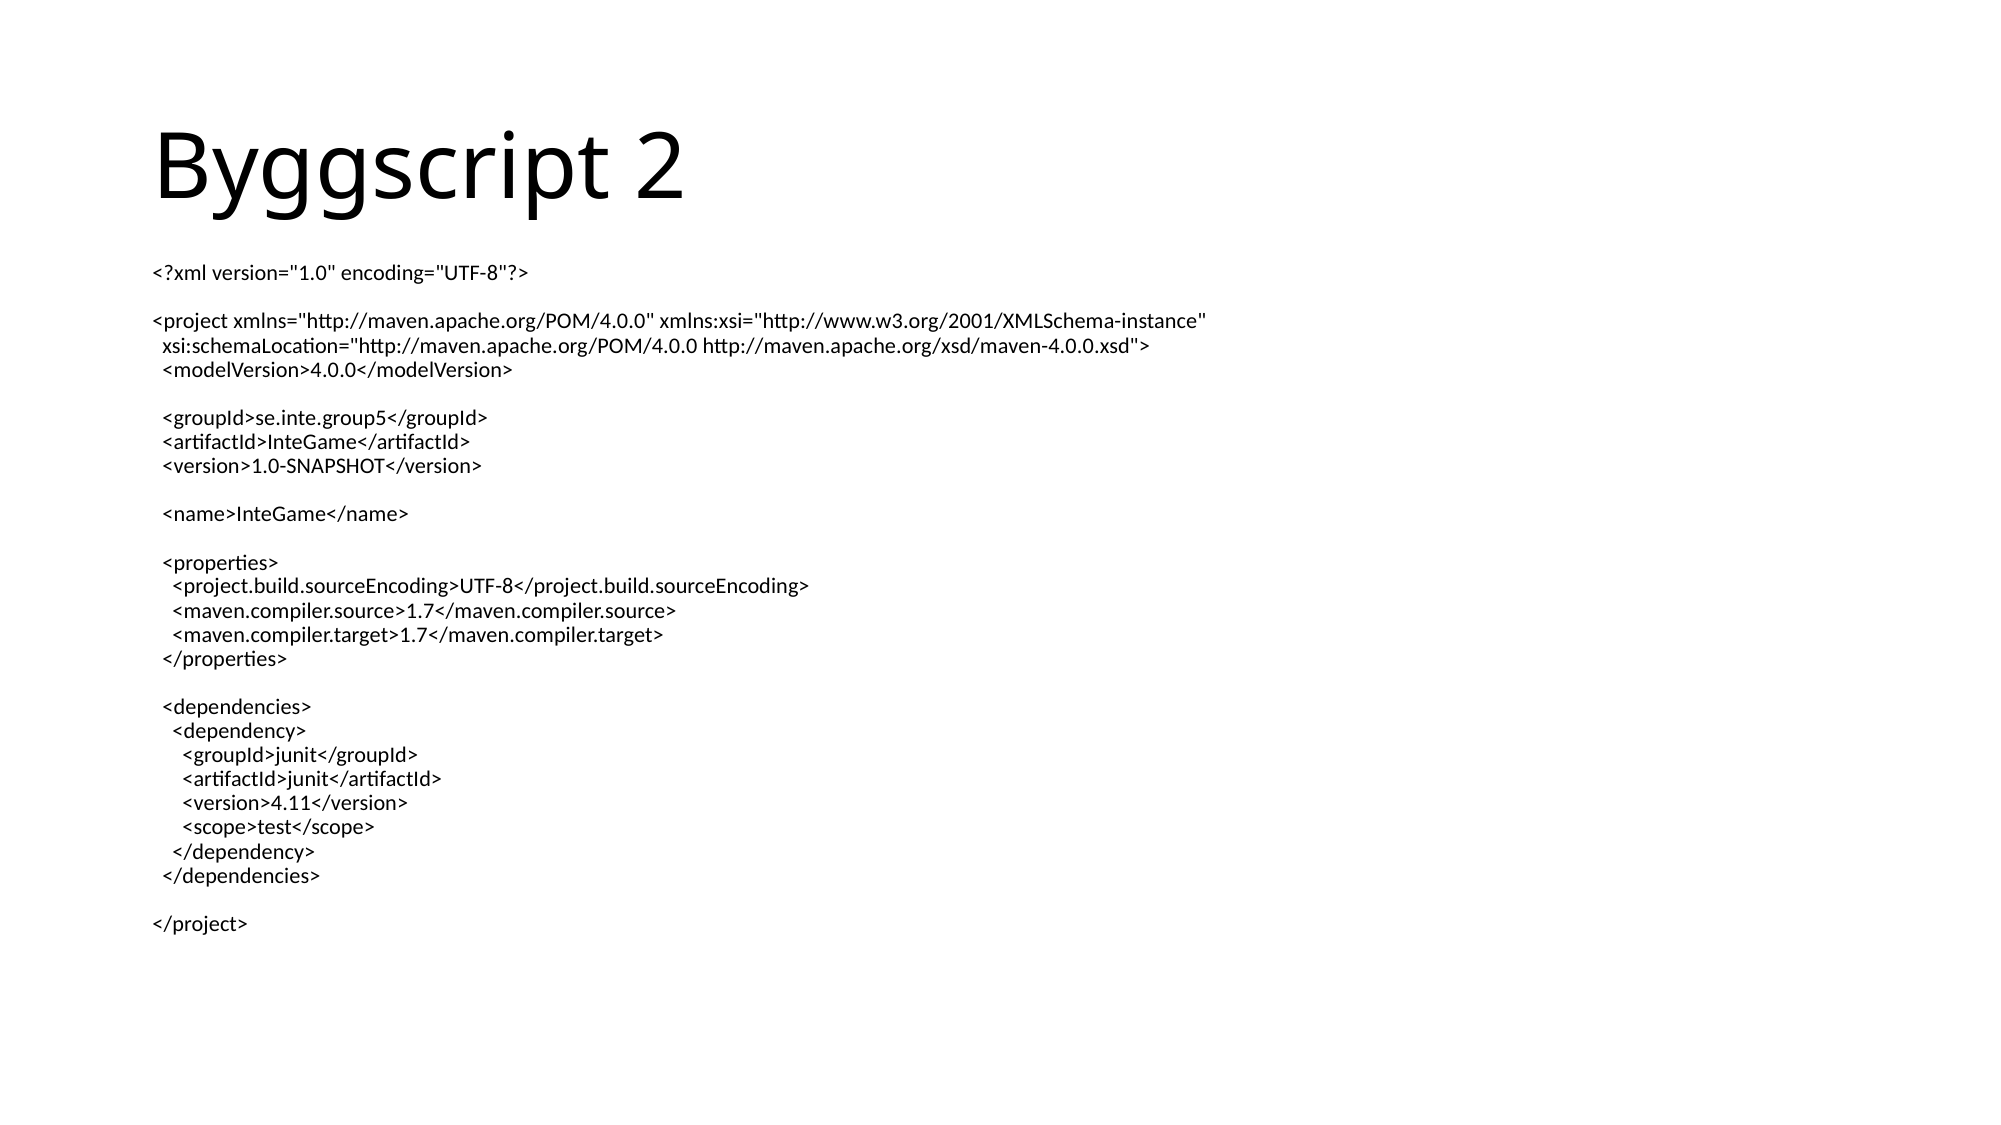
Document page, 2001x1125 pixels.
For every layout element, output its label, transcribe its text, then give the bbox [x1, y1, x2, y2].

title Byggscript 2 [137, 59, 1863, 254]
list <?xml version="1.0" encoding="UTF-8"?> <project xmlns="http://maven.apache.org/POM/4.0.0" xmlns:xsi="http://www.w3.org/2001/XMLSchema-instance" xsi:schemaLocation="http://maven.apache.org/POM/4.0.0 http://maven.apache.org/xsd/maven-4.0.0.xsd"> <modelVersion>4.0.0</modelVersion> <groupId>se.inte.group5</groupId> <artifactId>InteGame</artifactId> <version>1.0-SNAPSHOT</version> <name>InteGame</name> <properties> <project.build.sourceEncoding>UTF-8</project.build.sourceEncoding> <maven.compiler.source>1.7</maven.compiler.source> <maven.compiler.target>1.7</maven.compiler.target> </properties> <dependencies> <dependency> <groupId>junit</groupId> <artifactId>junit</artifactId> <version>4.11</version> <scope>test</scope> </dependency> </dependencies> </project> [137, 254, 1863, 968]
